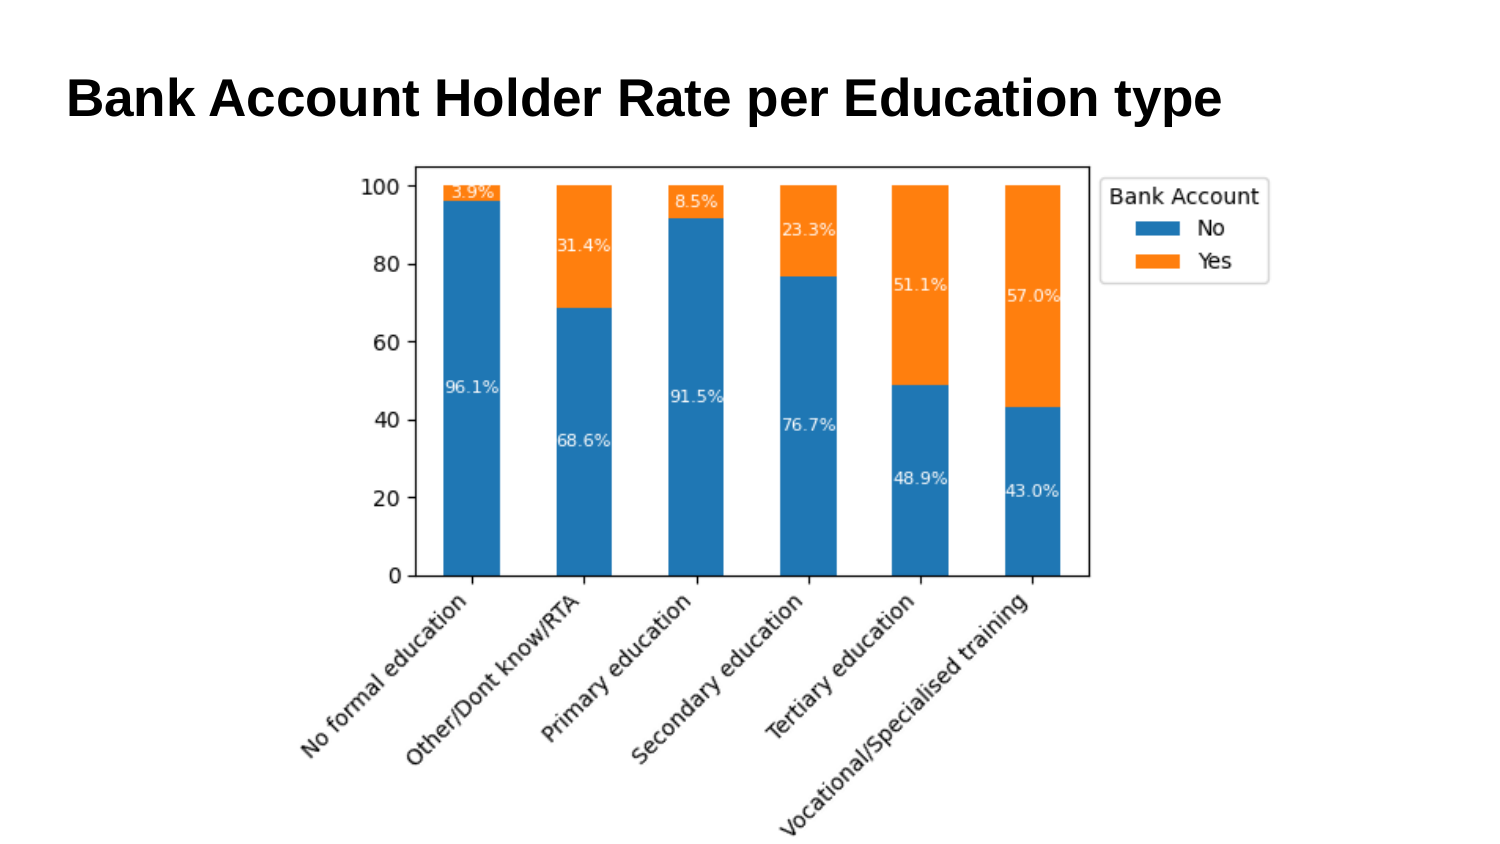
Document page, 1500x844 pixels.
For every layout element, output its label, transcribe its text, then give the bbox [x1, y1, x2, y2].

title Bank Account Holder Rate per Education type [51, 48, 1449, 142]
picture [269, 154, 1284, 840]
